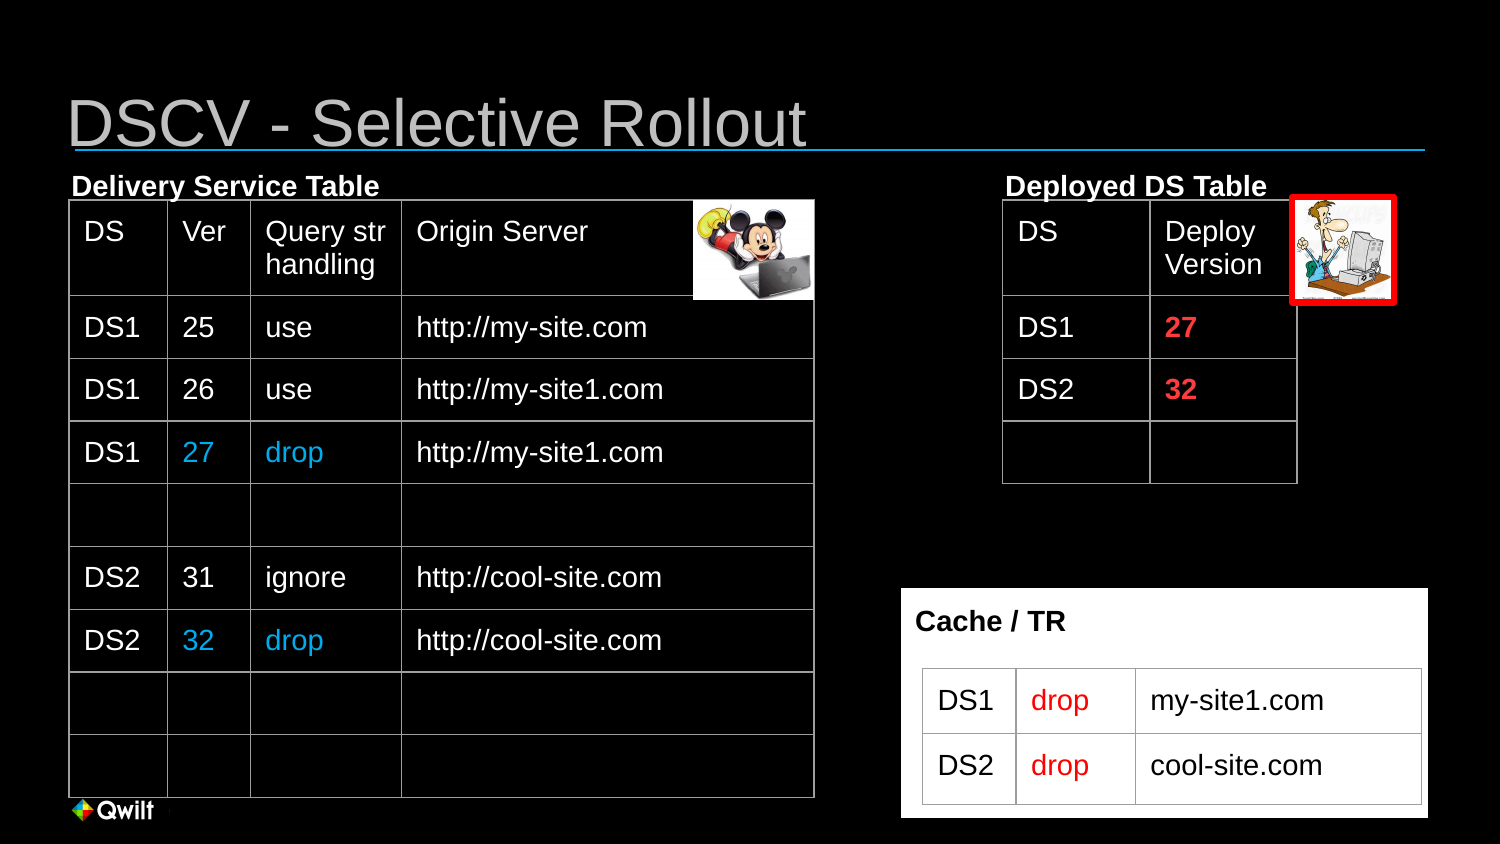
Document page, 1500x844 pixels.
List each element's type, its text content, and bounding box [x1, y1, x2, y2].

table_cell 32 [1151, 359, 1296, 420]
table_cell [1151, 422, 1296, 483]
text_box Cache / TR [900, 587, 1429, 819]
table_cell [70, 735, 167, 797]
table_cell DS1 [70, 359, 167, 420]
table_cell DS1 [70, 296, 167, 358]
table_cell use [251, 359, 401, 420]
picture [51, 791, 188, 832]
table_cell [70, 673, 167, 734]
title DSCV - Selective Rollout [51, 72, 1449, 167]
table_cell DS2 [70, 547, 167, 609]
text_box Deployed DS Table [990, 152, 1412, 201]
table_header Deploy Version [1151, 201, 1289, 295]
table_cell DS2 [923, 734, 1015, 804]
table_cell [402, 735, 813, 797]
table_header drop [1017, 669, 1135, 733]
table_cell 31 [168, 547, 250, 609]
picture [693, 199, 815, 300]
picture [1294, 199, 1392, 300]
table_header Ver [168, 201, 250, 295]
table_cell http://cool-site.com [402, 547, 813, 609]
table_cell 26 [168, 359, 250, 420]
table_cell http://cool-site.com [402, 610, 813, 671]
table_cell drop [251, 422, 401, 483]
table_cell drop [1017, 734, 1135, 804]
table_cell 27 [1151, 296, 1296, 358]
table_cell [402, 484, 813, 546]
table_cell 32 [168, 610, 250, 671]
table_cell [168, 735, 250, 797]
table_cell [168, 484, 250, 546]
table_header Query str handling [251, 201, 401, 295]
table_cell [251, 673, 401, 734]
table_header DS [1003, 201, 1149, 295]
table_cell [251, 735, 401, 797]
table_cell DS2 [70, 610, 167, 671]
table_cell 27 [168, 422, 250, 483]
table_cell http://my-site1.com [402, 422, 813, 483]
table_header Origin Server [402, 201, 690, 295]
table_cell DS2 [1003, 359, 1149, 420]
table_cell [168, 673, 250, 734]
table_cell ignore [251, 547, 401, 609]
table_cell 25 [168, 296, 250, 358]
table_cell DS1 [70, 422, 167, 483]
text_box Delivery Service Table [56, 152, 478, 201]
table_cell cool-site.com [1136, 734, 1421, 804]
table_cell DS1 [1003, 296, 1149, 358]
table_cell [70, 484, 167, 546]
table_header DS1 [923, 669, 1015, 733]
table_header DS [70, 201, 167, 295]
table_cell http://my-site.com [402, 296, 813, 358]
table_cell http://my-site1.com [402, 359, 813, 420]
table_header my-site1.com [1136, 669, 1421, 733]
table_cell [402, 673, 813, 734]
table_cell [251, 484, 401, 546]
table_cell use [251, 296, 401, 358]
table_cell drop [251, 610, 401, 671]
table_cell [1003, 422, 1149, 483]
